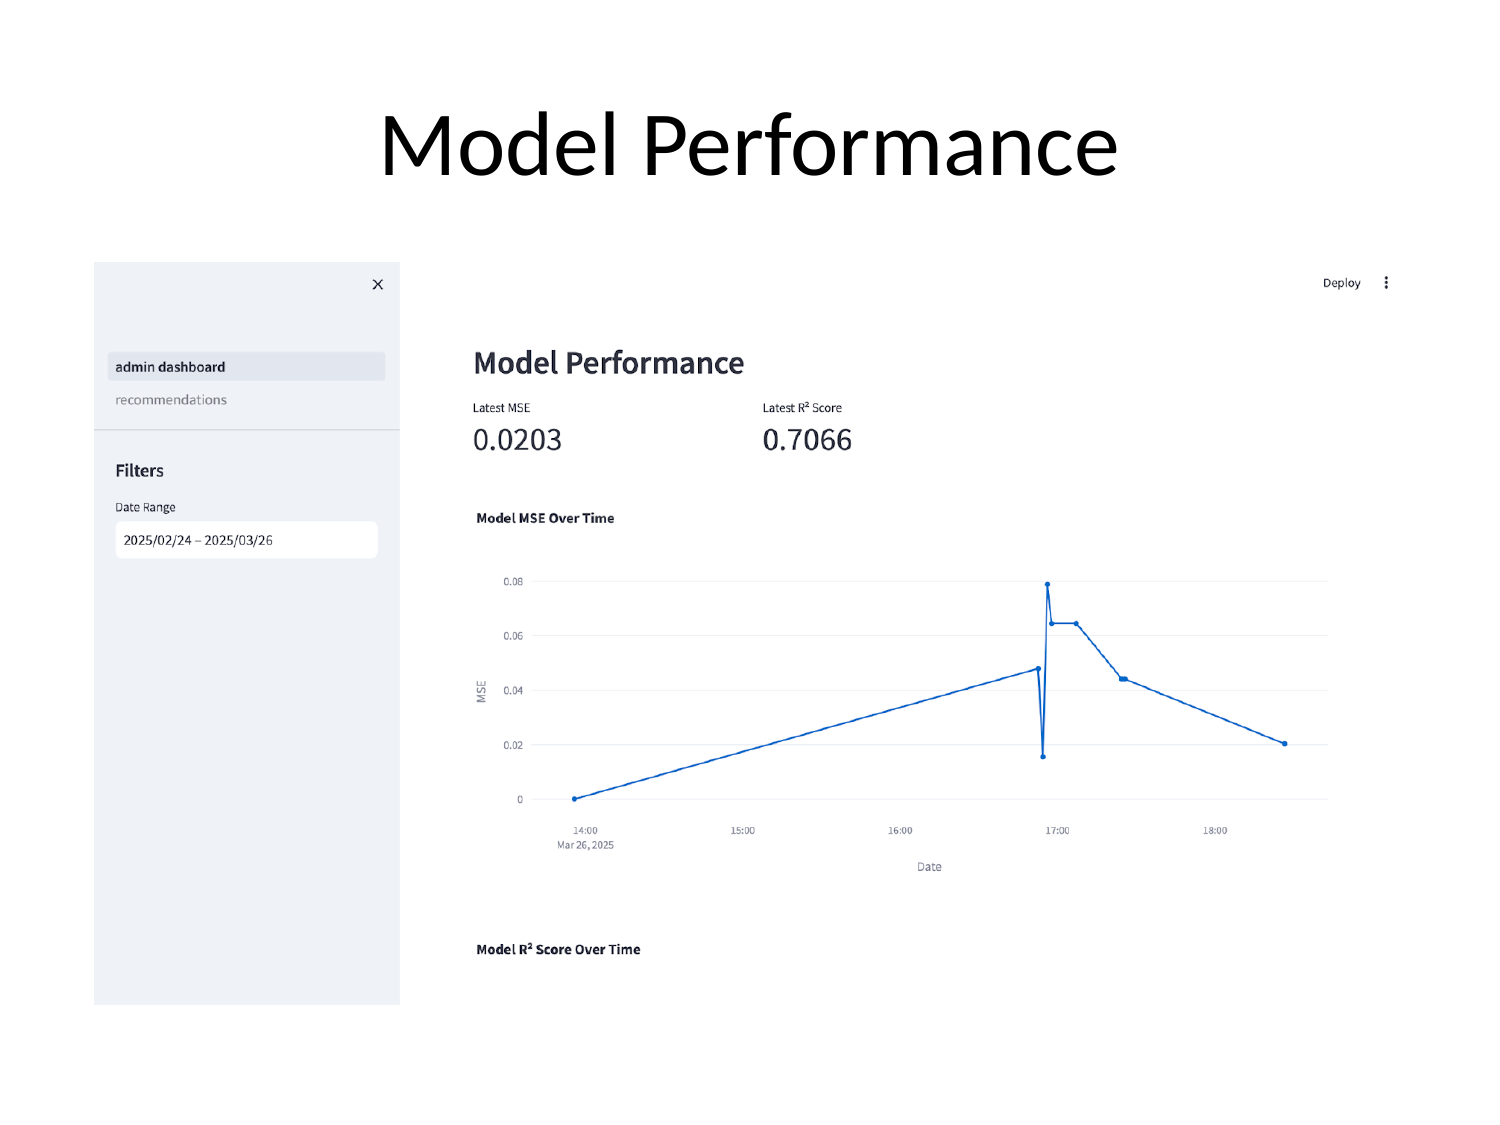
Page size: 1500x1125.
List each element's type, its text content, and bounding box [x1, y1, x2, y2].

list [94, 262, 1406, 1006]
title Model Performance [75, 45, 1425, 233]
